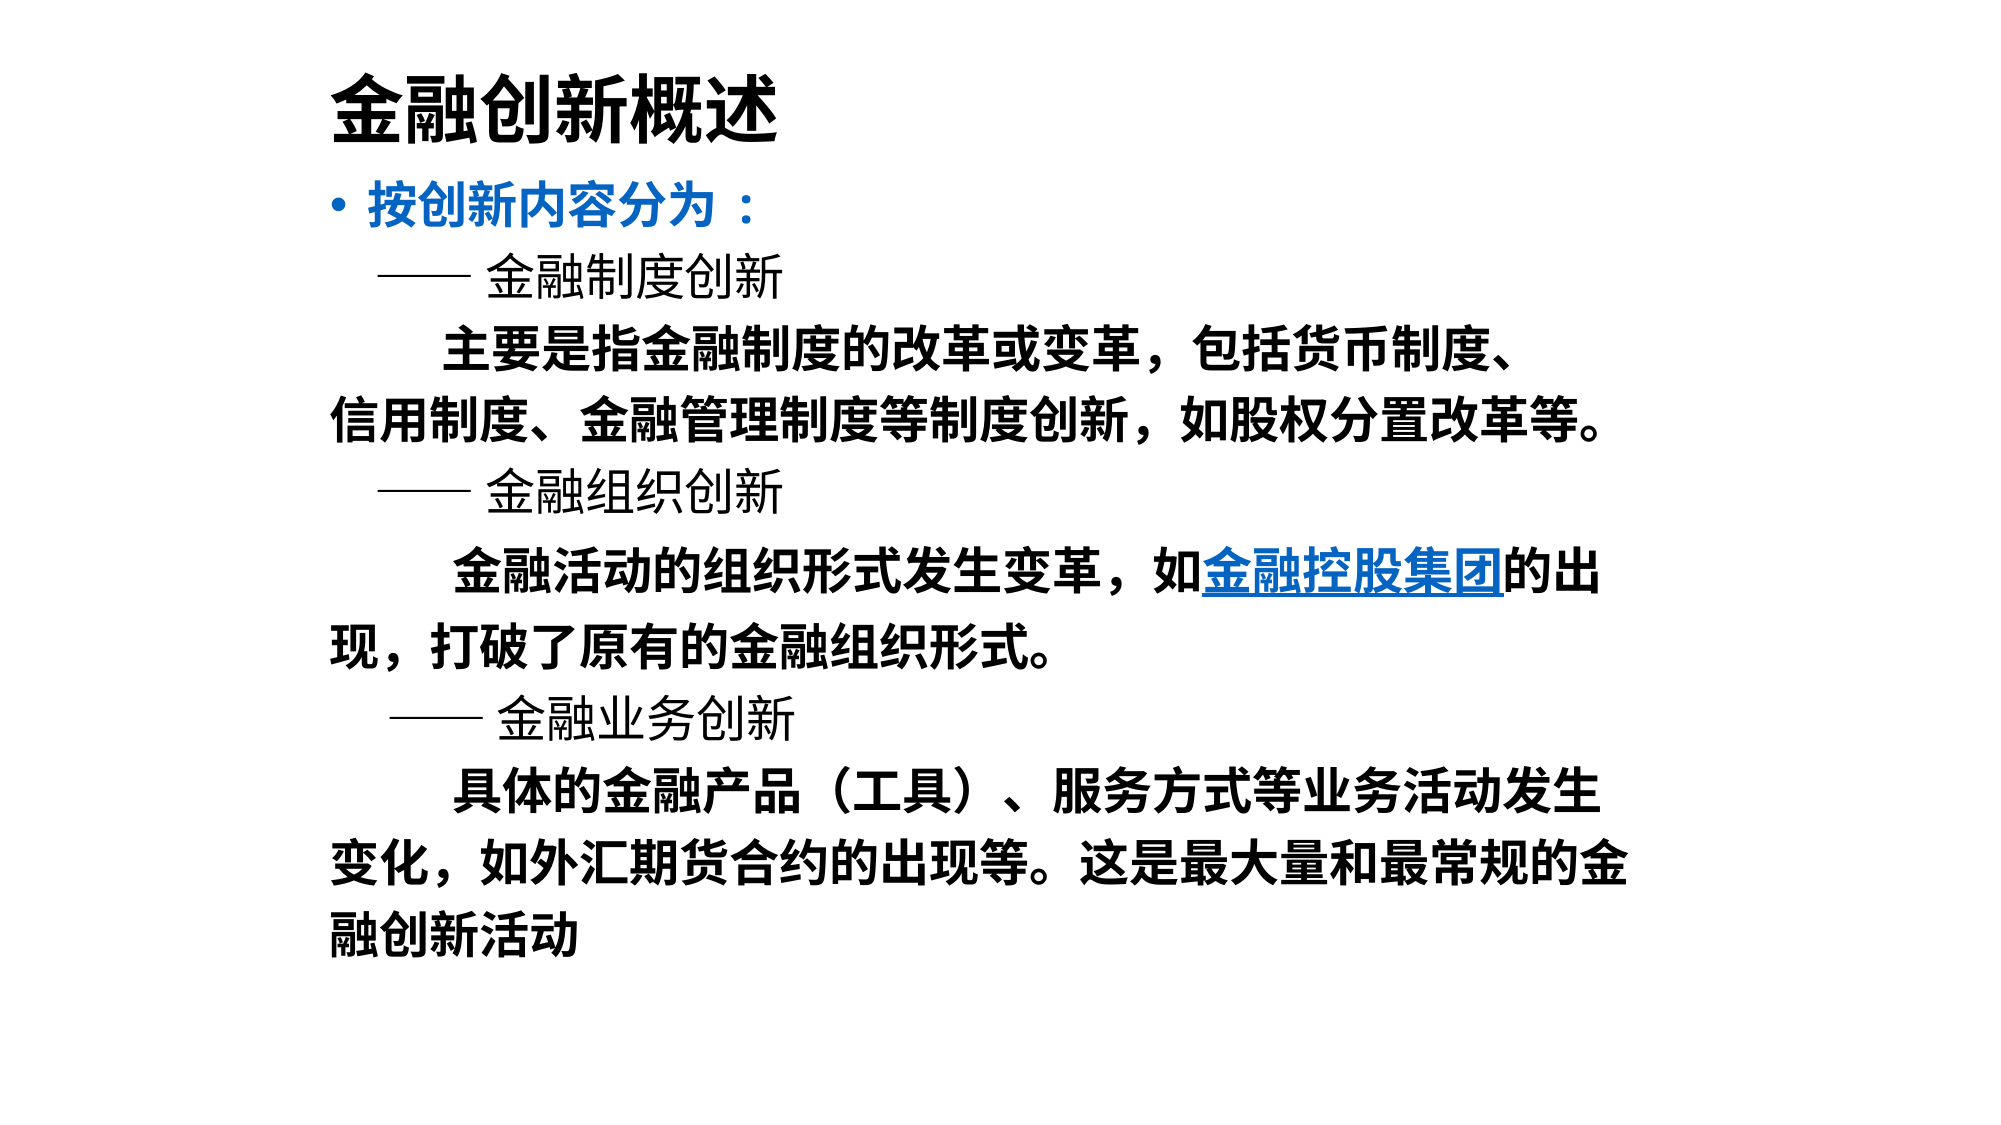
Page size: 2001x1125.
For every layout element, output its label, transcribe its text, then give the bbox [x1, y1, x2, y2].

title 金融创新概述 [314, 19, 1540, 172]
list 按创新内容分为 : ——金融制度创新 主要是指金融制度的改革或变革，包括货币制度、 信用制度、金融管理制度等制度创新，如股权分置改革等。 ——金融组织创新 金融活动的组织形式发生变革，如金融控股集团的出 现，打破了原有的金融组织形式。 ——金融业务创新 具体的金融产品（工具）、服务方式等业务活动发生 变化，如外汇期货合约的出现等。这是最大量和最常规的金 融创新活动 [314, 172, 1662, 1024]
